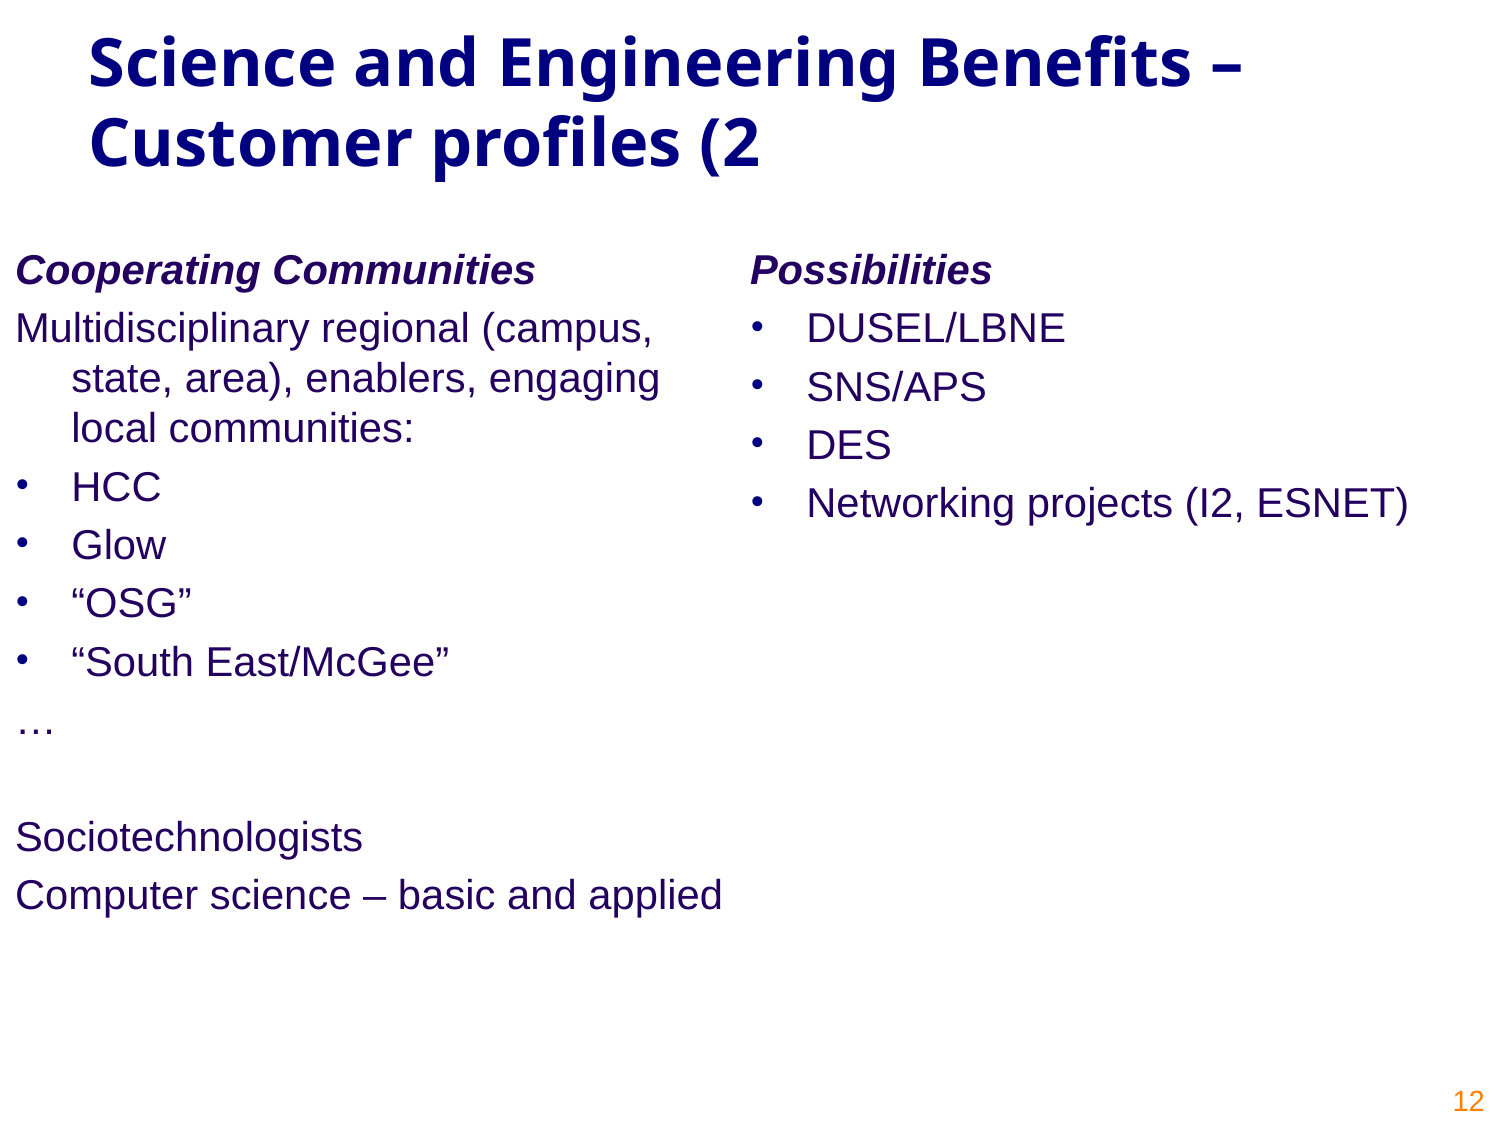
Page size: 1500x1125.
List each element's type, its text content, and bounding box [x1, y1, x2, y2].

slide_number 12 [1430, 1049, 1500, 1125]
list Cooperating Communities Multidisciplinary regional (campus, state, area), enablers, engaging local communities: HCC Glow “OSG” “South East/McGee” … Sociotechnologists Computer science – basic and applied Possibilities DUSEL/LBNE SNS/APS DES Networking projects (I2, ESNET) [0, 235, 1500, 1015]
title Science and Engineering Benefits – Customer profiles (2 [73, 46, 1500, 233]
